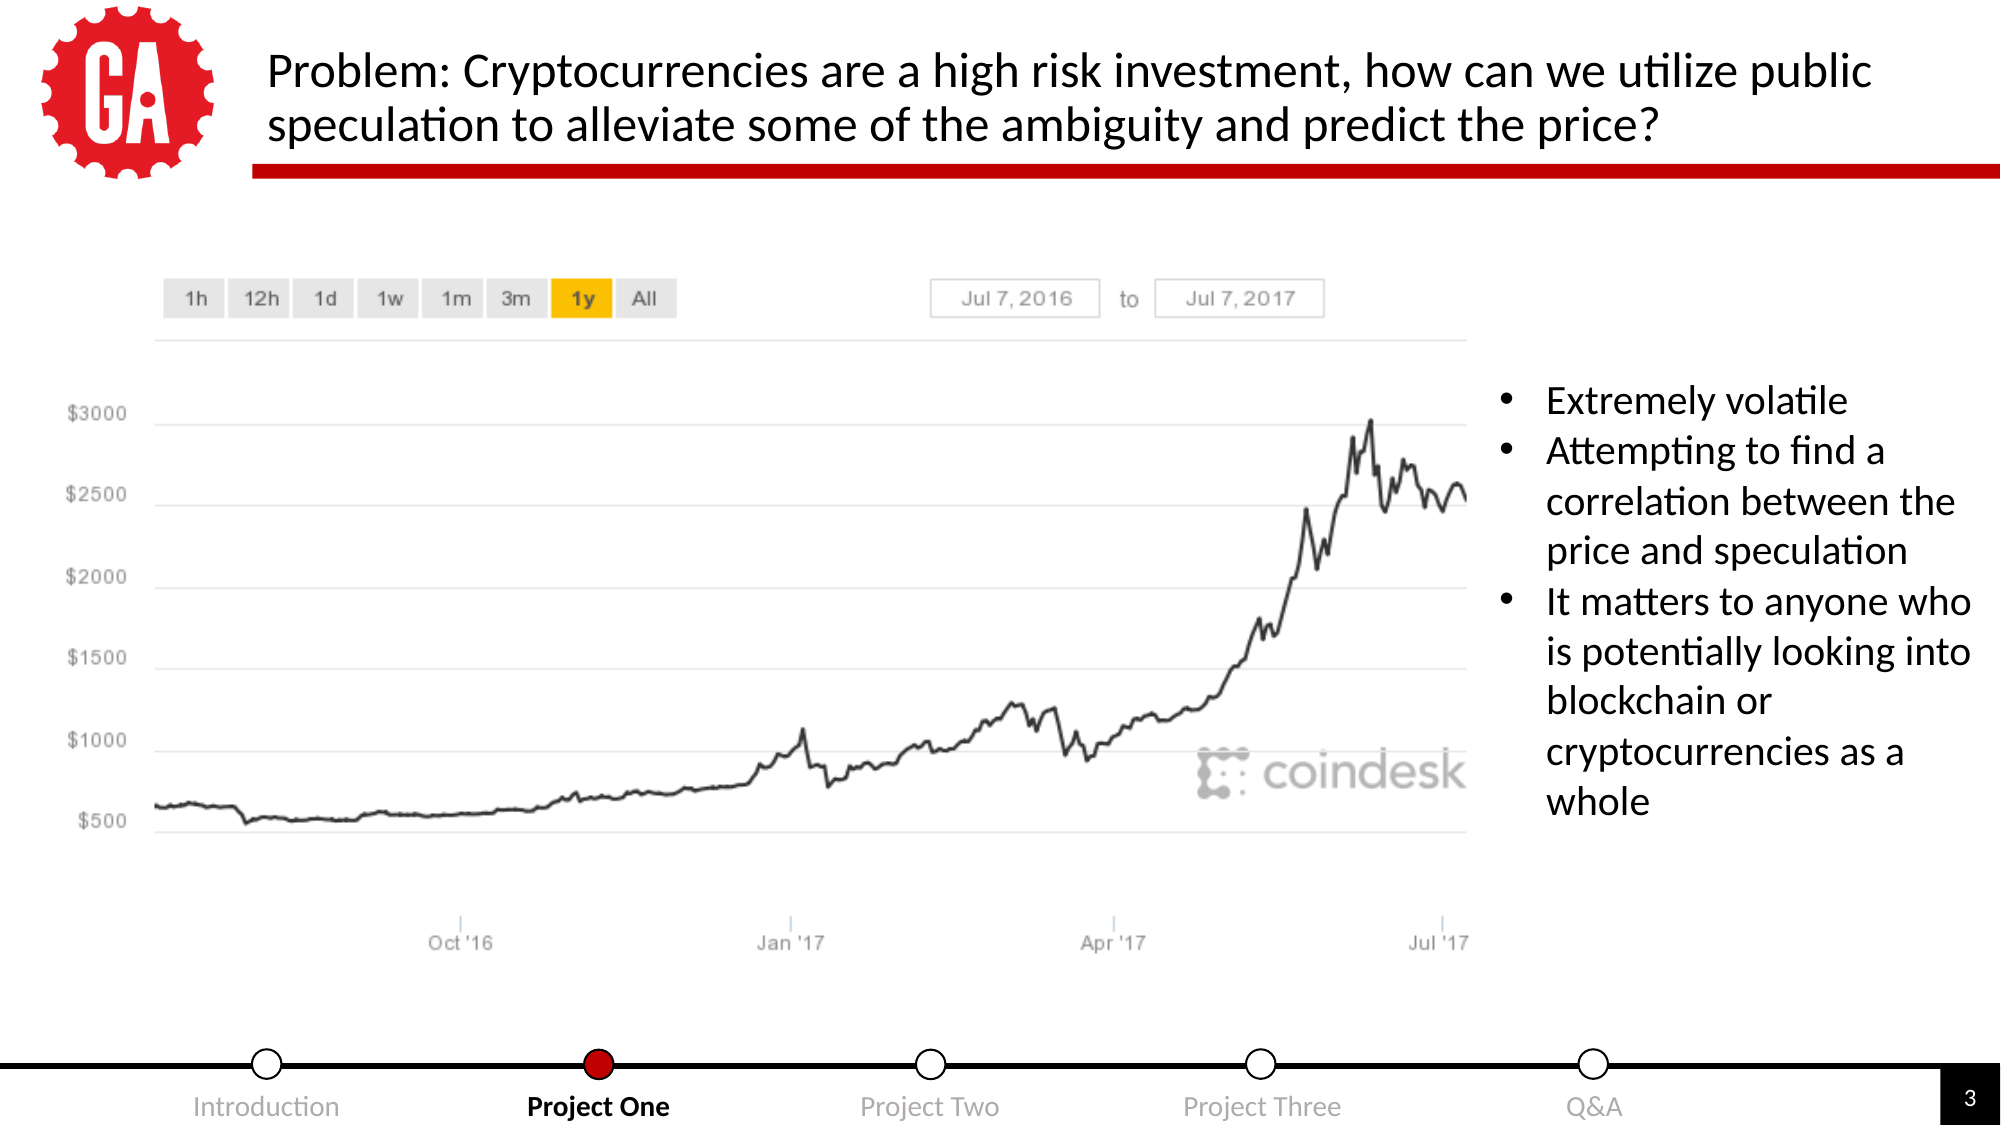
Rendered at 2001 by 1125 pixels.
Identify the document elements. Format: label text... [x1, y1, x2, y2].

picture [41, 6, 214, 179]
slide_number 2 [1925, 1080, 1992, 1112]
title Problem: Cryptocurrencies are a high risk investment, how can we utilize public speculation to alleviate some of the ambiguity and predict the price? [251, 25, 2000, 172]
text_box Extremely volatile Attempting to find a correlation between the price and speculation It matters to anyone who is potentially looking into blockchain or cryptocurrencies as a whole [1485, 365, 1992, 931]
picture [49, 261, 1485, 980]
